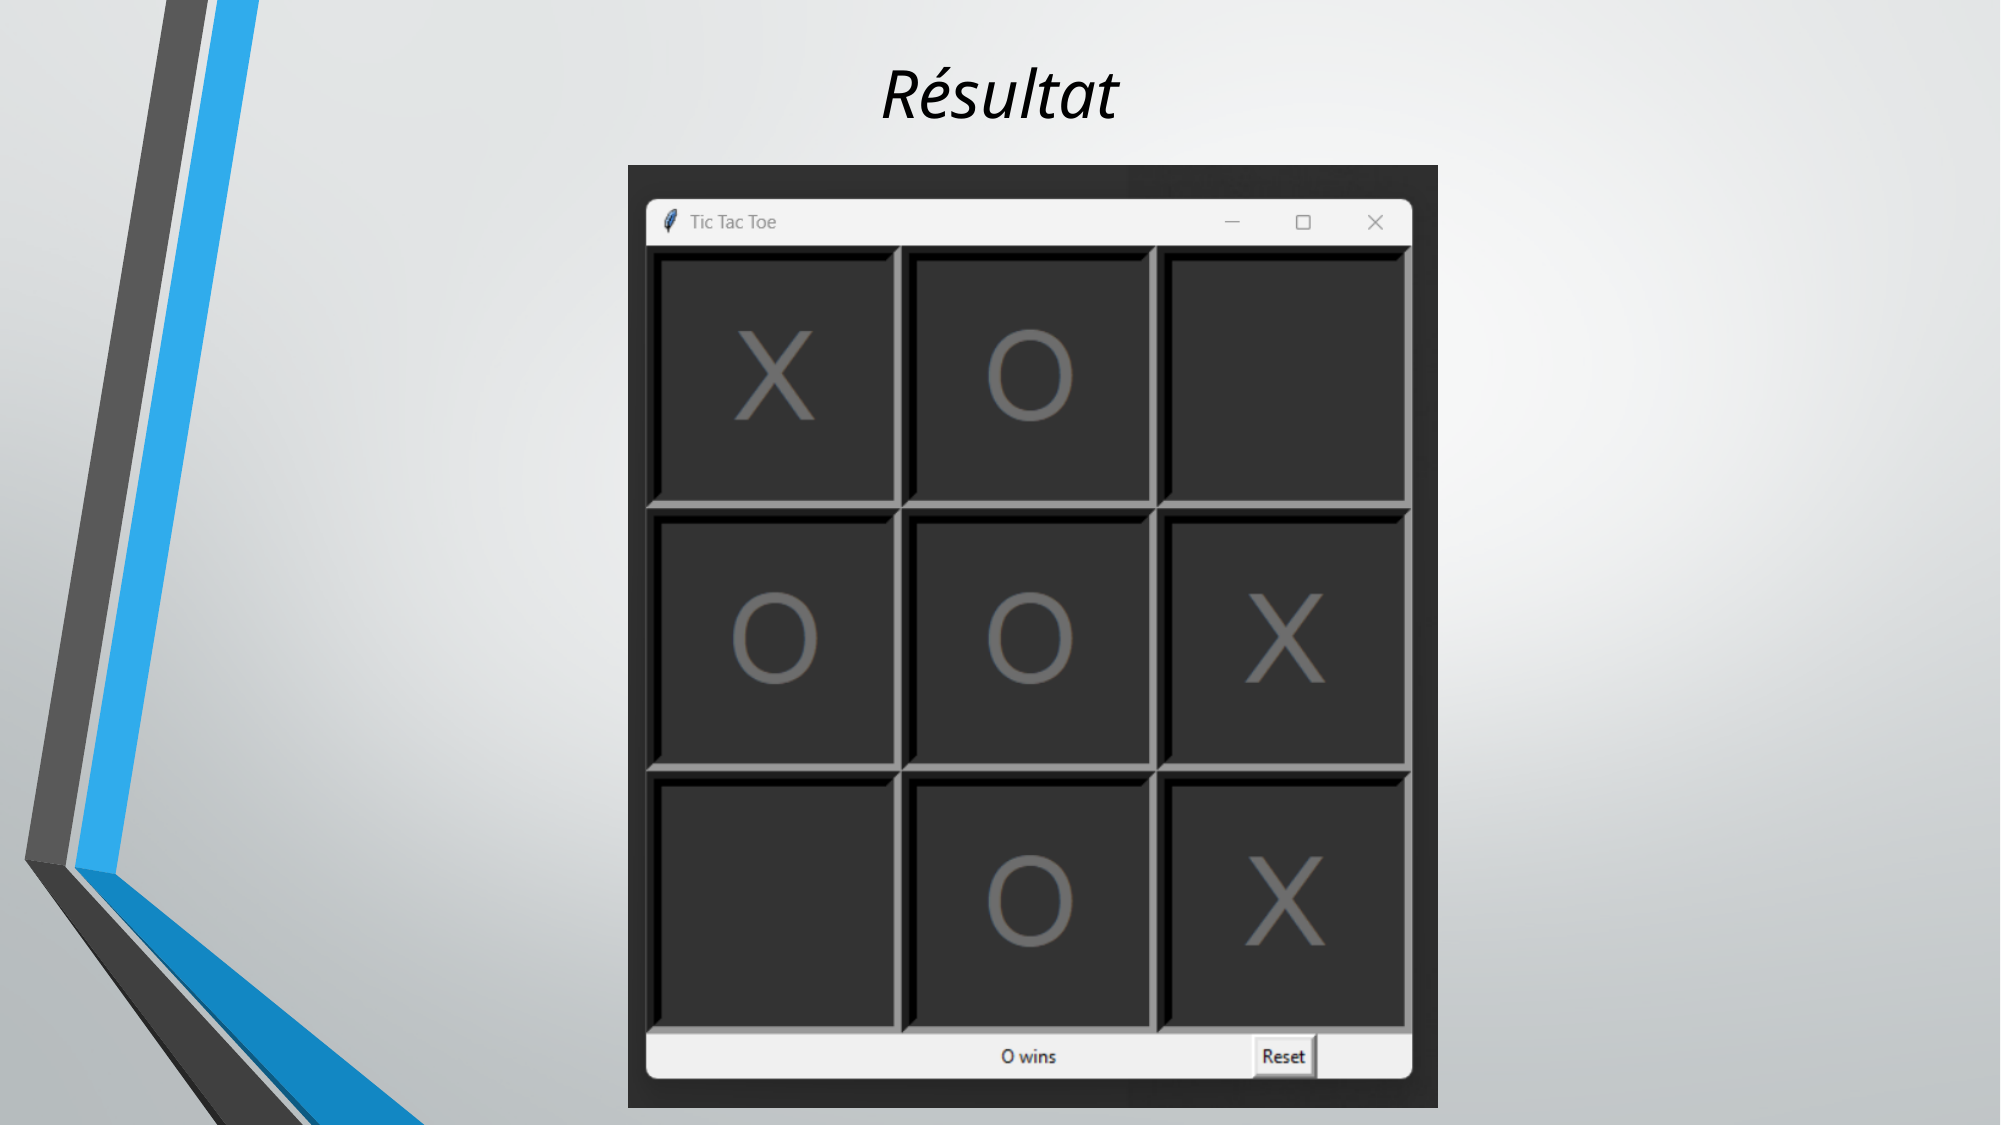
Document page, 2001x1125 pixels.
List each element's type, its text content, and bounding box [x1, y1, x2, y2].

text_box Résultat [865, 44, 1135, 140]
picture [628, 164, 1438, 1109]
